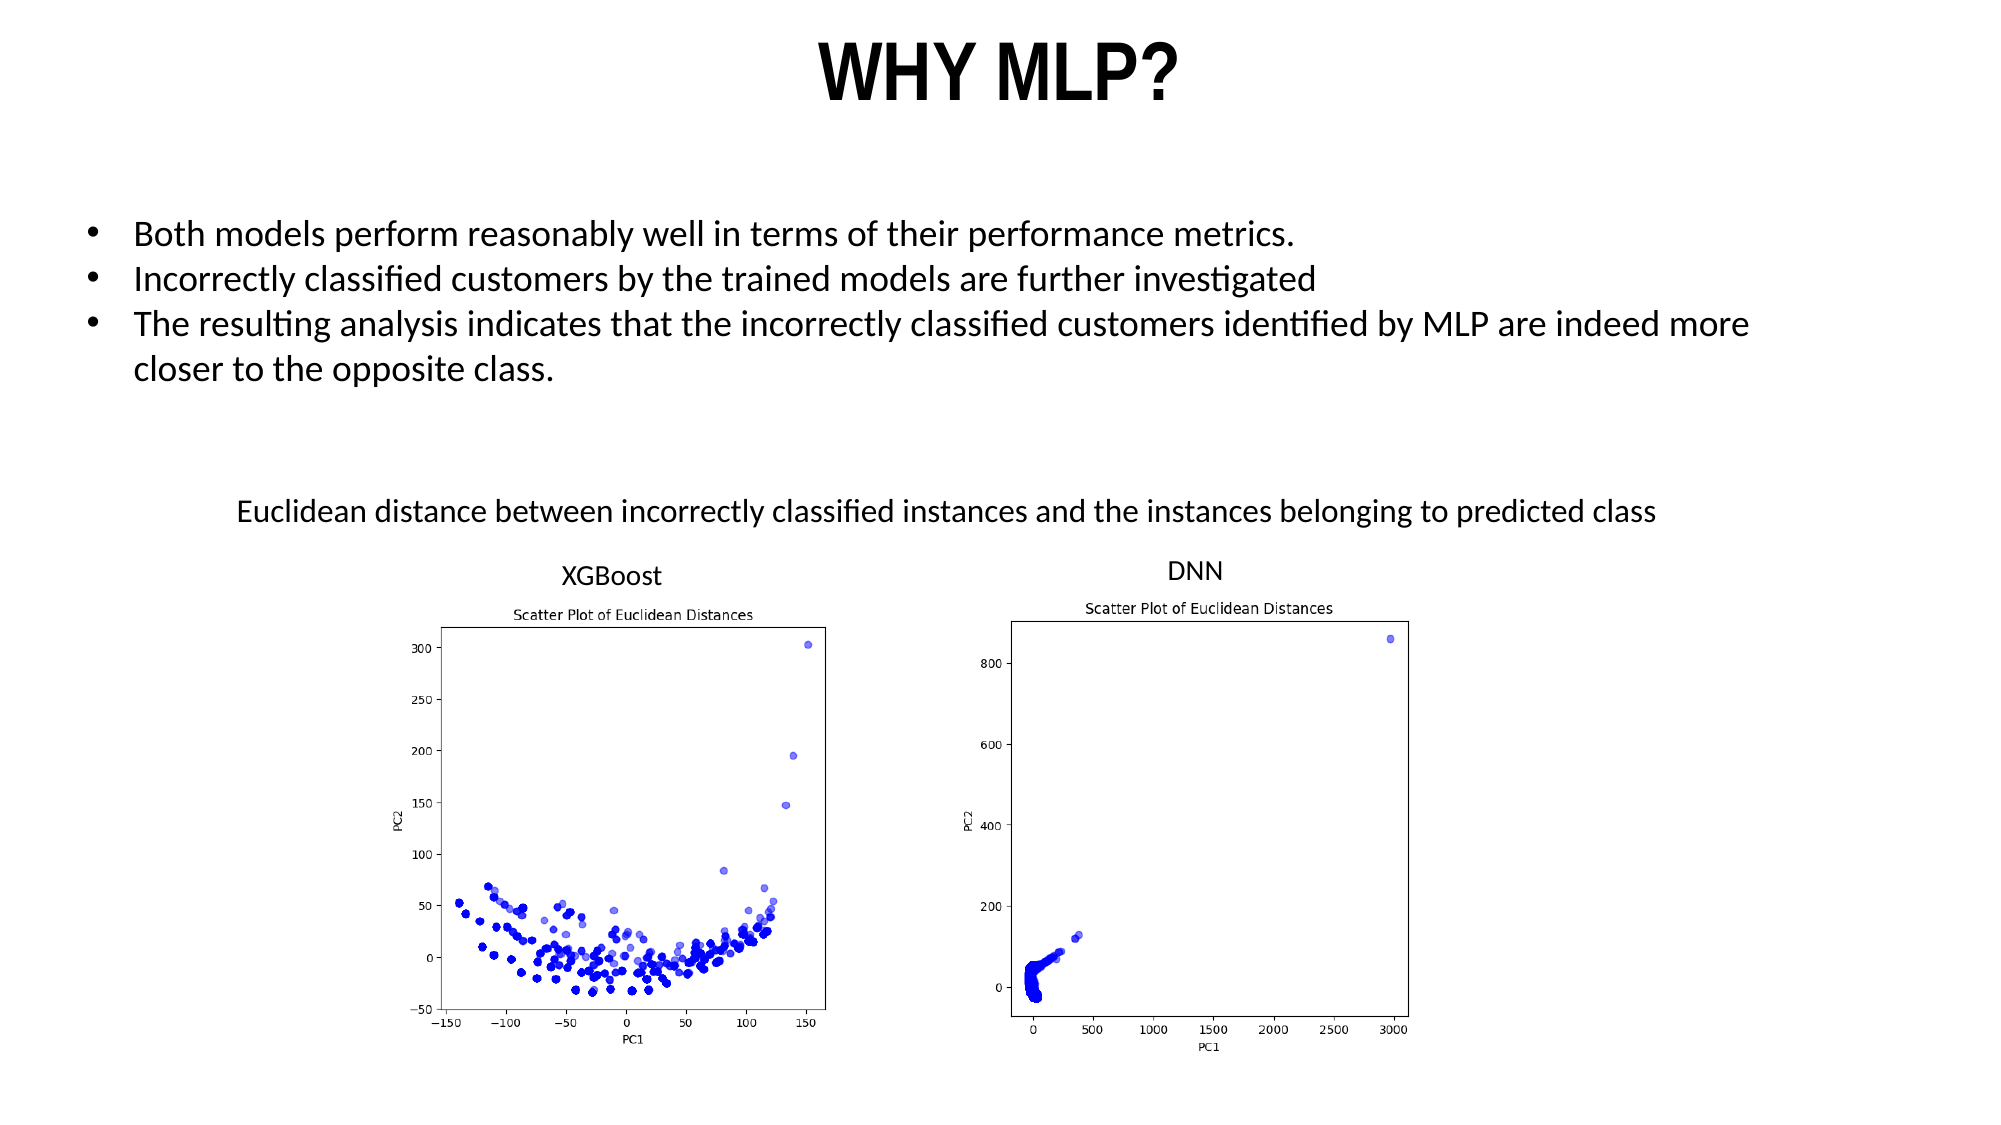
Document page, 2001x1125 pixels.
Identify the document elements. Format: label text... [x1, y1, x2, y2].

text_box XGBoost [547, 540, 895, 601]
text_box Both models perform reasonably well in terms of their performance metrics. Incorrectly classified customers by the trained models are further investigated The resulting analysis indicates that the incorrectly classified customers identified by MLP are indeed more closer to the opposite class. [71, 201, 1838, 397]
text_box DNN [1152, 544, 1585, 594]
picture [954, 593, 1417, 1061]
picture [384, 600, 833, 1053]
list WHY MLP? [0, 12, 2000, 123]
text_box Euclidean distance between incorrectly classified instances and the instances belonging to predicted class [221, 482, 1779, 537]
